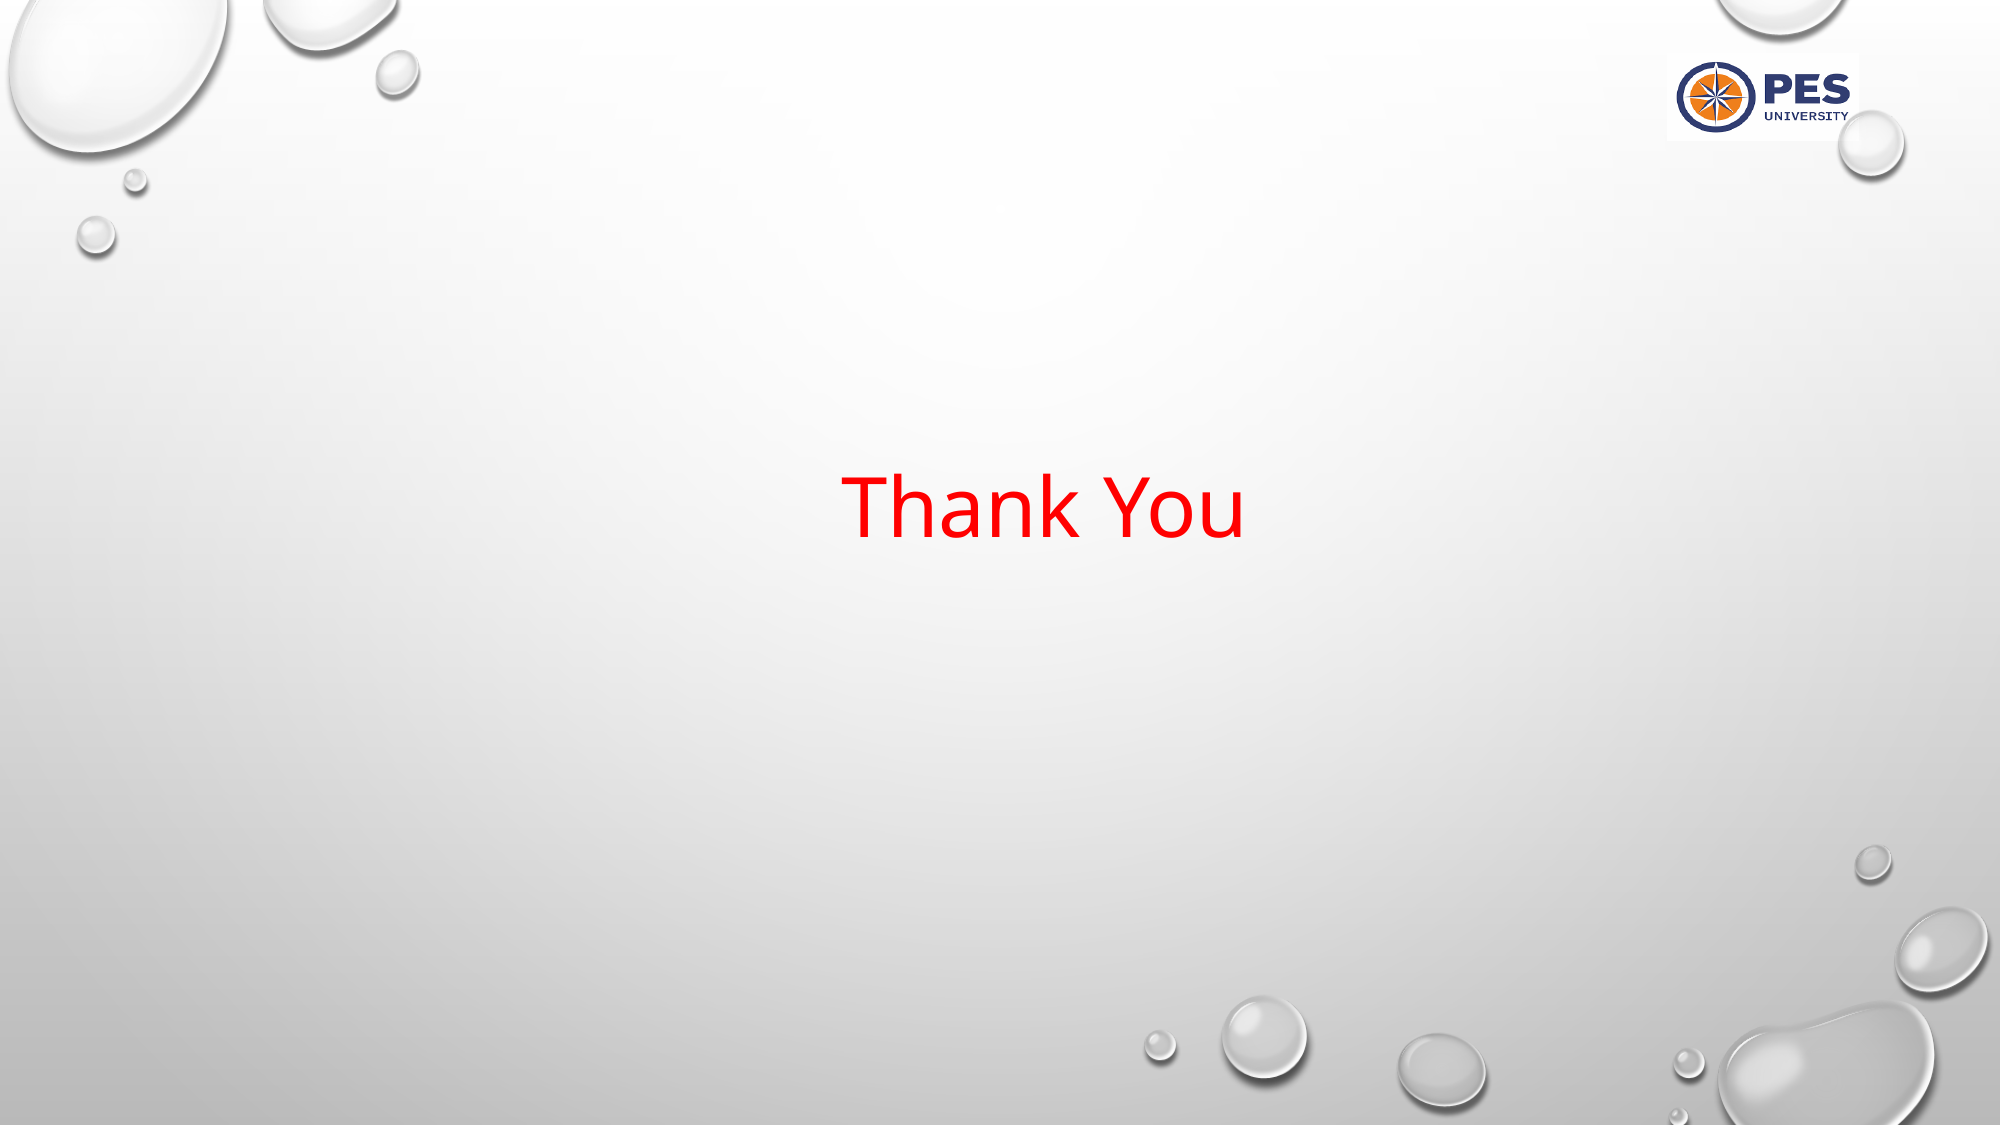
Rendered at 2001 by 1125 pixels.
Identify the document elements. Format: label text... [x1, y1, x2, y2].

text_box Thank You [826, 446, 1263, 562]
picture [0, 0, 2000, 1125]
